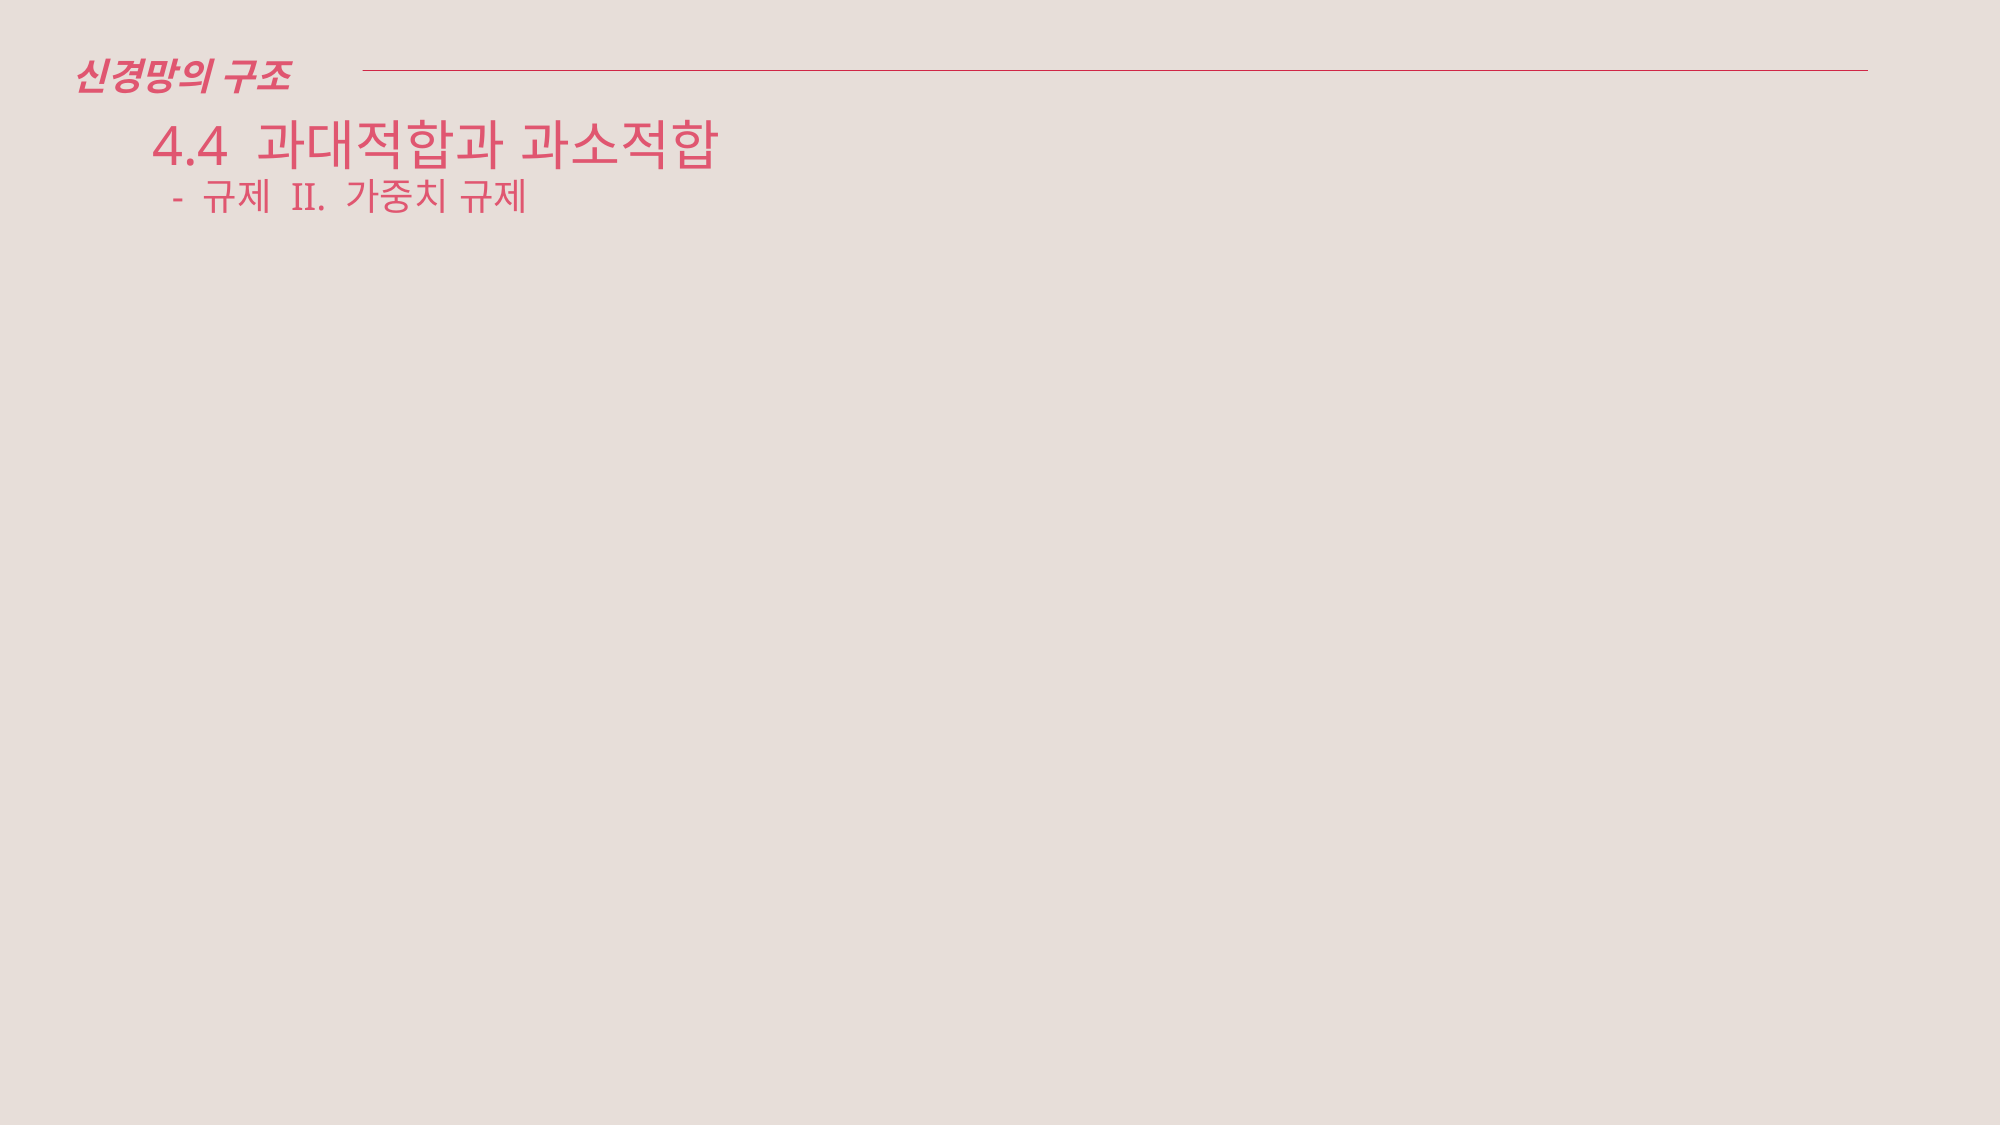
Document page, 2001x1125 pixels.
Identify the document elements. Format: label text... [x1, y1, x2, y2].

text_box 신경망의 구조 [0, 22, 363, 106]
title 4.4 과대적합과 과소적합 - 규제 II. 가중치 규제 [137, 71, 1863, 278]
title 4.4 과대적합과 과소적합 - 규제 II. 가중치 규제 [137, 59, 1863, 69]
